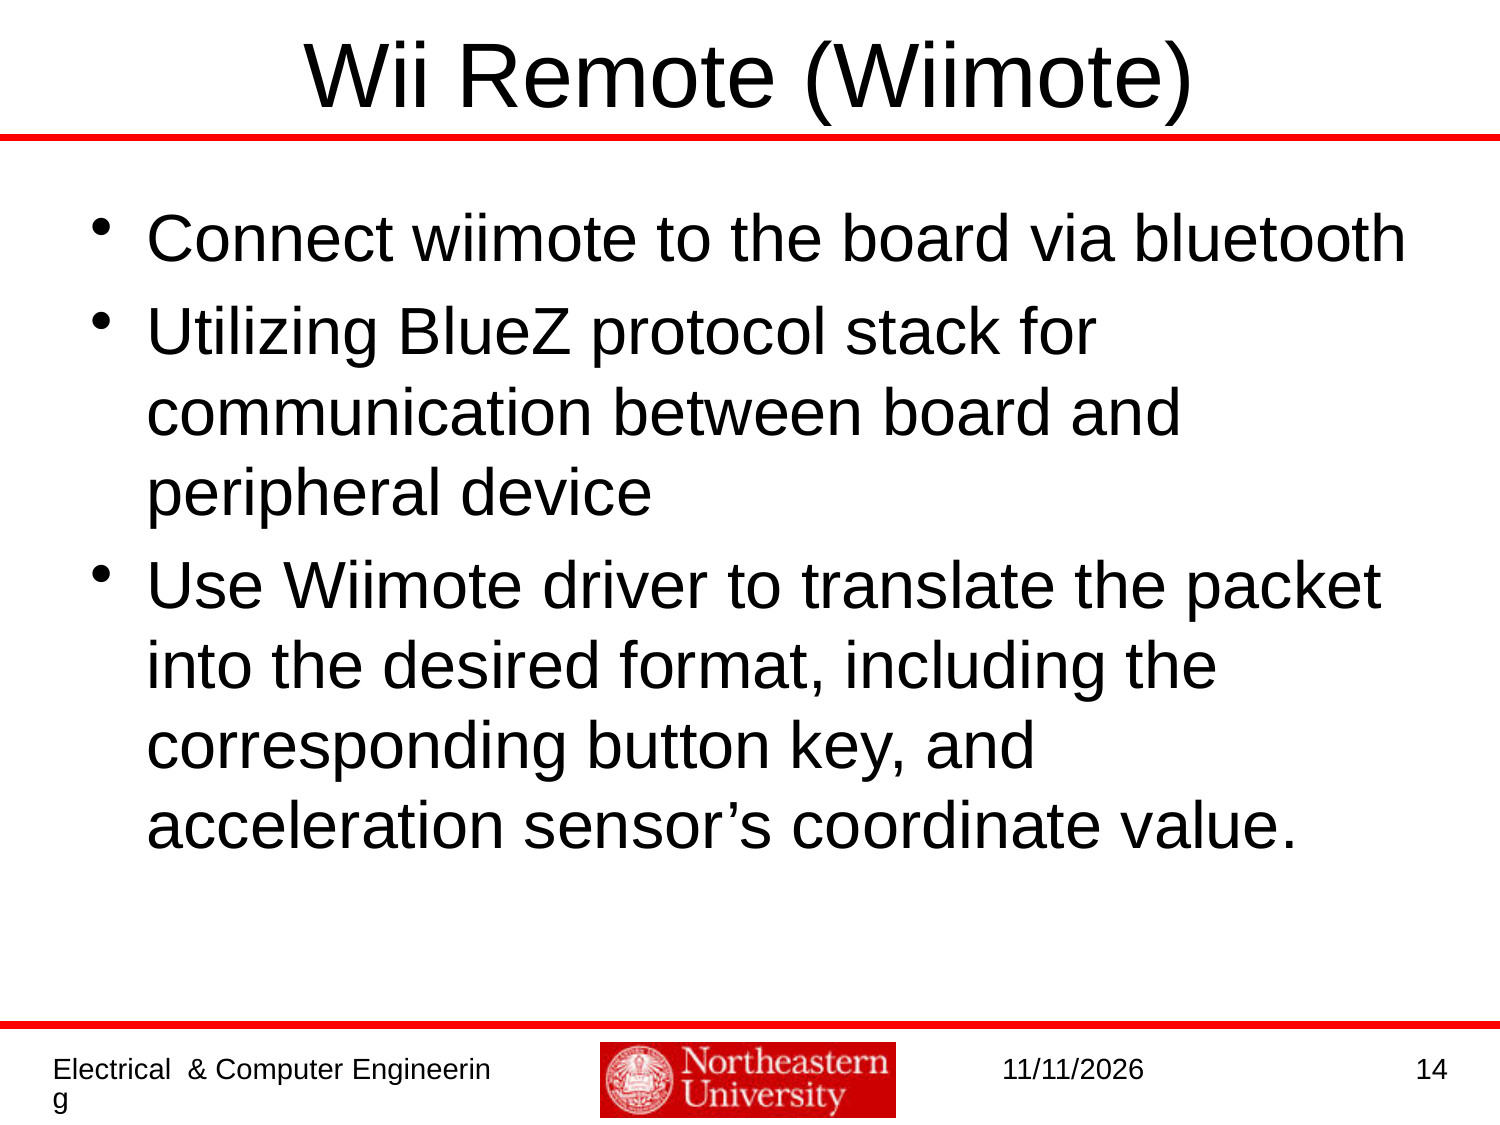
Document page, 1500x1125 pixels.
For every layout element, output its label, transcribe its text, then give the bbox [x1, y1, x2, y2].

picture [600, 1042, 896, 1118]
slide_number 14 [1375, 1042, 1464, 1121]
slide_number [986, 1042, 1338, 1121]
footer Electrical & Computer Engineering [37, 1042, 513, 1121]
list Connect wiimote to the board via bluetooth Utilizing BlueZ protocol stack for communication between board and peripheral device Use Wiimote driver to translate the packet into the desired format, including the corresponding button key, and acceleration sensor’s coordinate value. [74, 187, 1426, 931]
title Wii Remote (Wiimote) [74, 24, 1426, 118]
